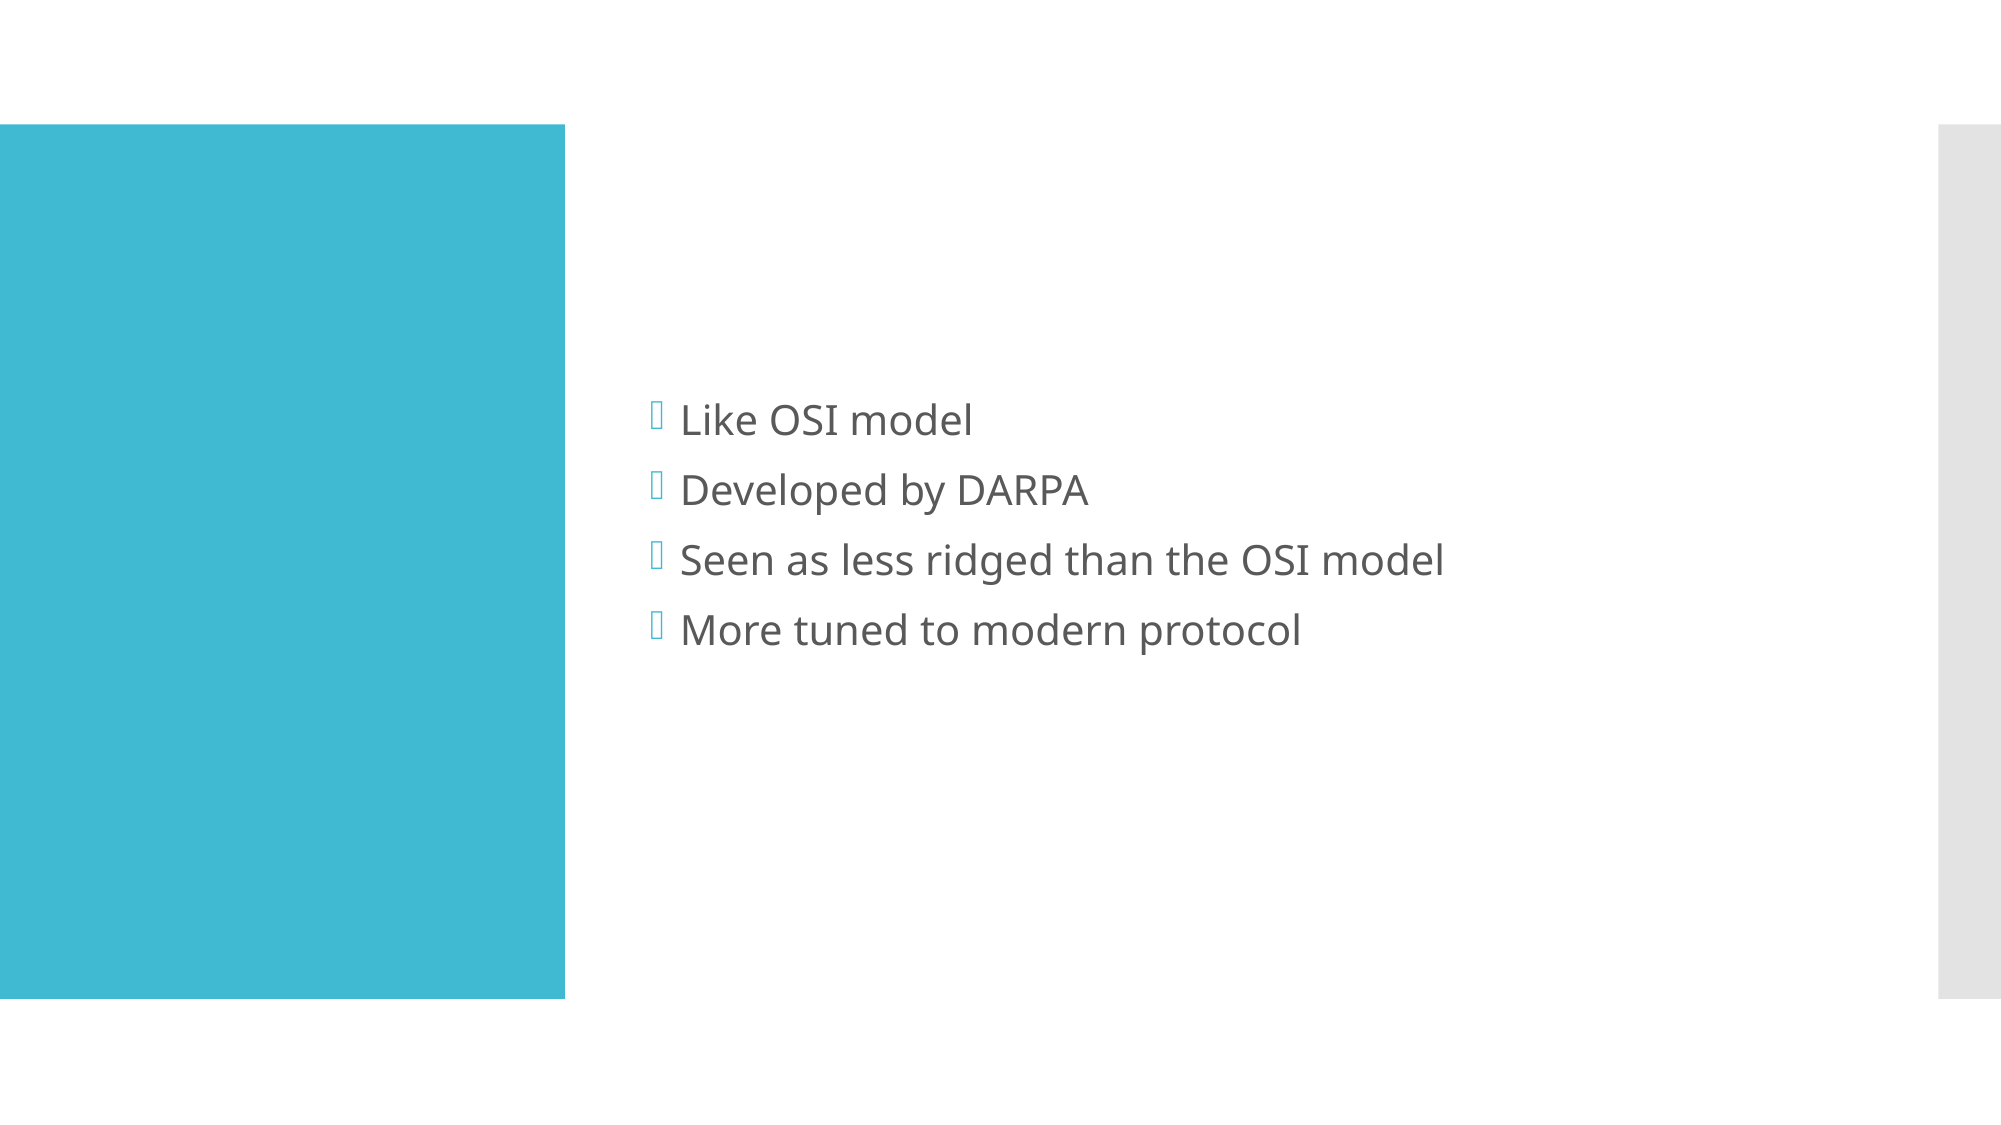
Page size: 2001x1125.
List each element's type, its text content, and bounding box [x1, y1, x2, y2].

list Like OSI model Developed by DARPA Seen as less ridged than the OSI model More tuned to modern protocol [634, 141, 1835, 982]
